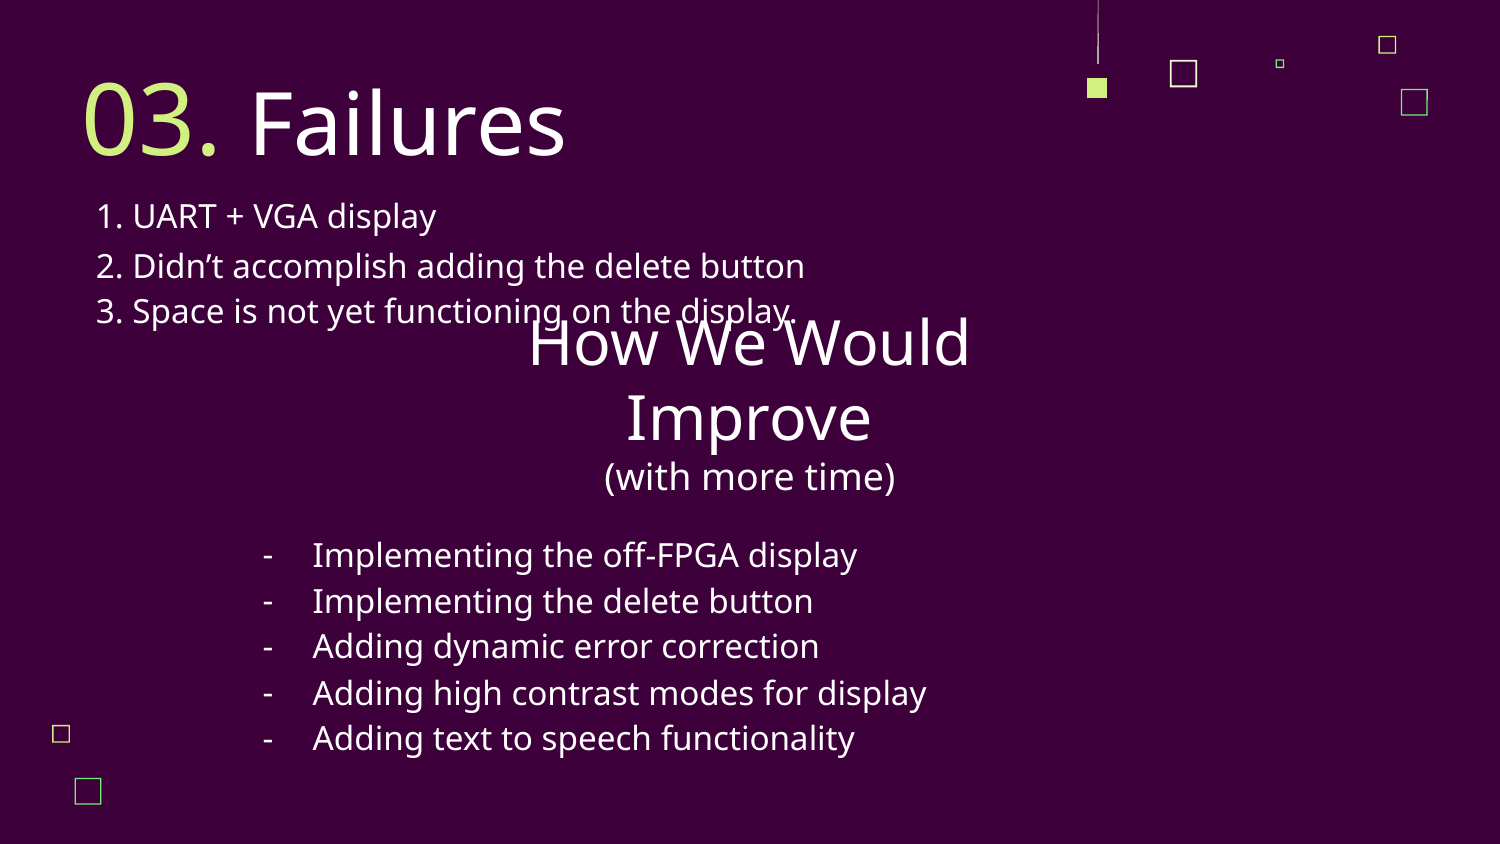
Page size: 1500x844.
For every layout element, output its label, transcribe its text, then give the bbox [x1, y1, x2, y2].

list 3. Space is not yet functioning on the display. [80, 269, 827, 365]
title 03. Failures [66, 95, 680, 191]
list Implementing the off-FPGA display Implementing the delete button Adding dynamic error correction Adding high contrast modes for display Adding text to speech functionality [222, 513, 1278, 844]
title How We Would Improve (with more time) [443, 418, 1057, 513]
list 2. Didn’t accomplish adding the delete button [80, 223, 827, 269]
list 1. UART + VGA display [80, 174, 827, 223]
